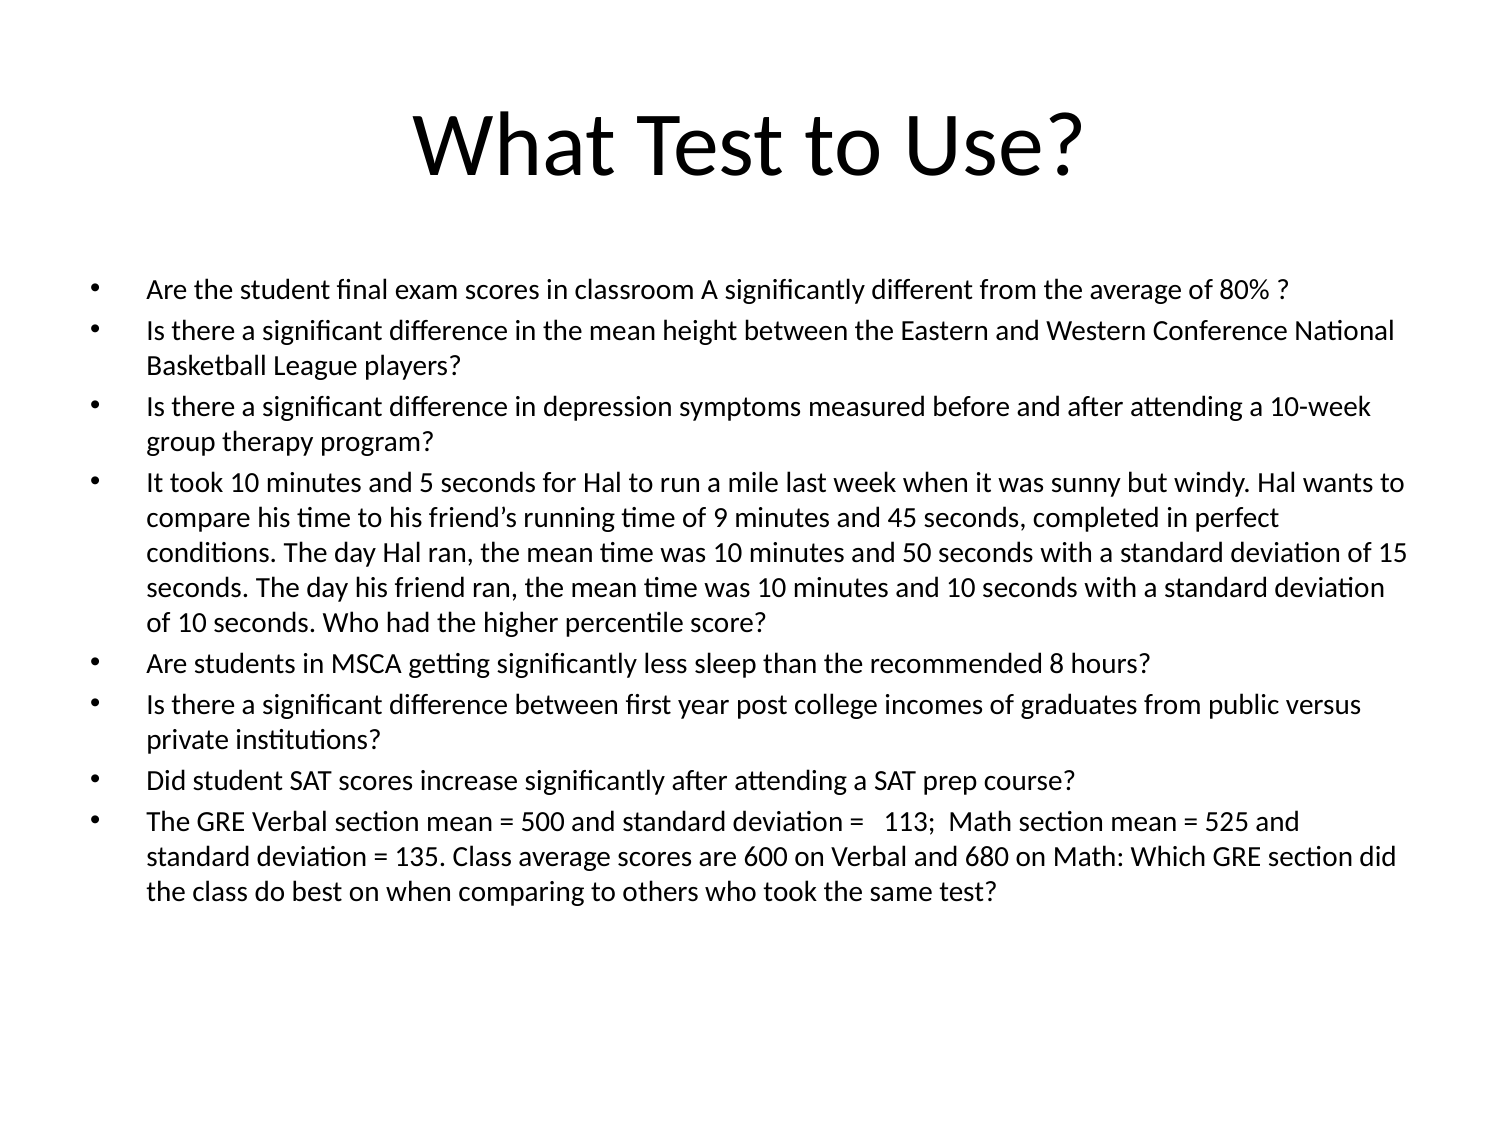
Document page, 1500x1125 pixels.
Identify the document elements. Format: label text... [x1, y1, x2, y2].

title What Test to Use? [75, 45, 1425, 233]
list Are the student final exam scores in classroom A significantly different from the average of 80% ? Is there a significant difference in the mean height between the Eastern and Western Conference National Basketball League players? Is there a significant difference in depression symptoms measured before and after attending a 10-week group therapy program? It took 10 minutes and 5 seconds for Hal to run a mile last week when it was sunny but windy. Hal wants to compare his time to his friend’s running time of 9 minutes and 45 seconds, completed in perfect conditions. The day Hal ran, the mean time was 10 minutes and 50 seconds with a standard deviation of 15 seconds. The day his friend ran, the mean time was 10 minutes and 10 seconds with a standard deviation of 10 seconds. Who had the higher percentile score? Are students in MSCA getting significantly less sleep than the recommended 8 hours? Is there a significant difference between first year post college incomes of graduates from public versus private institutions? Did student SAT scores increase significantly after attending a SAT prep course? The GRE Verbal section mean = 500 and standard deviation = 113; Math section mean = 525 and standard deviation = 135. Class average scores are 600 on Verbal and 680 on Math: Which GRE section did the class do best on when comparing to others who took the same test? [75, 262, 1425, 1005]
